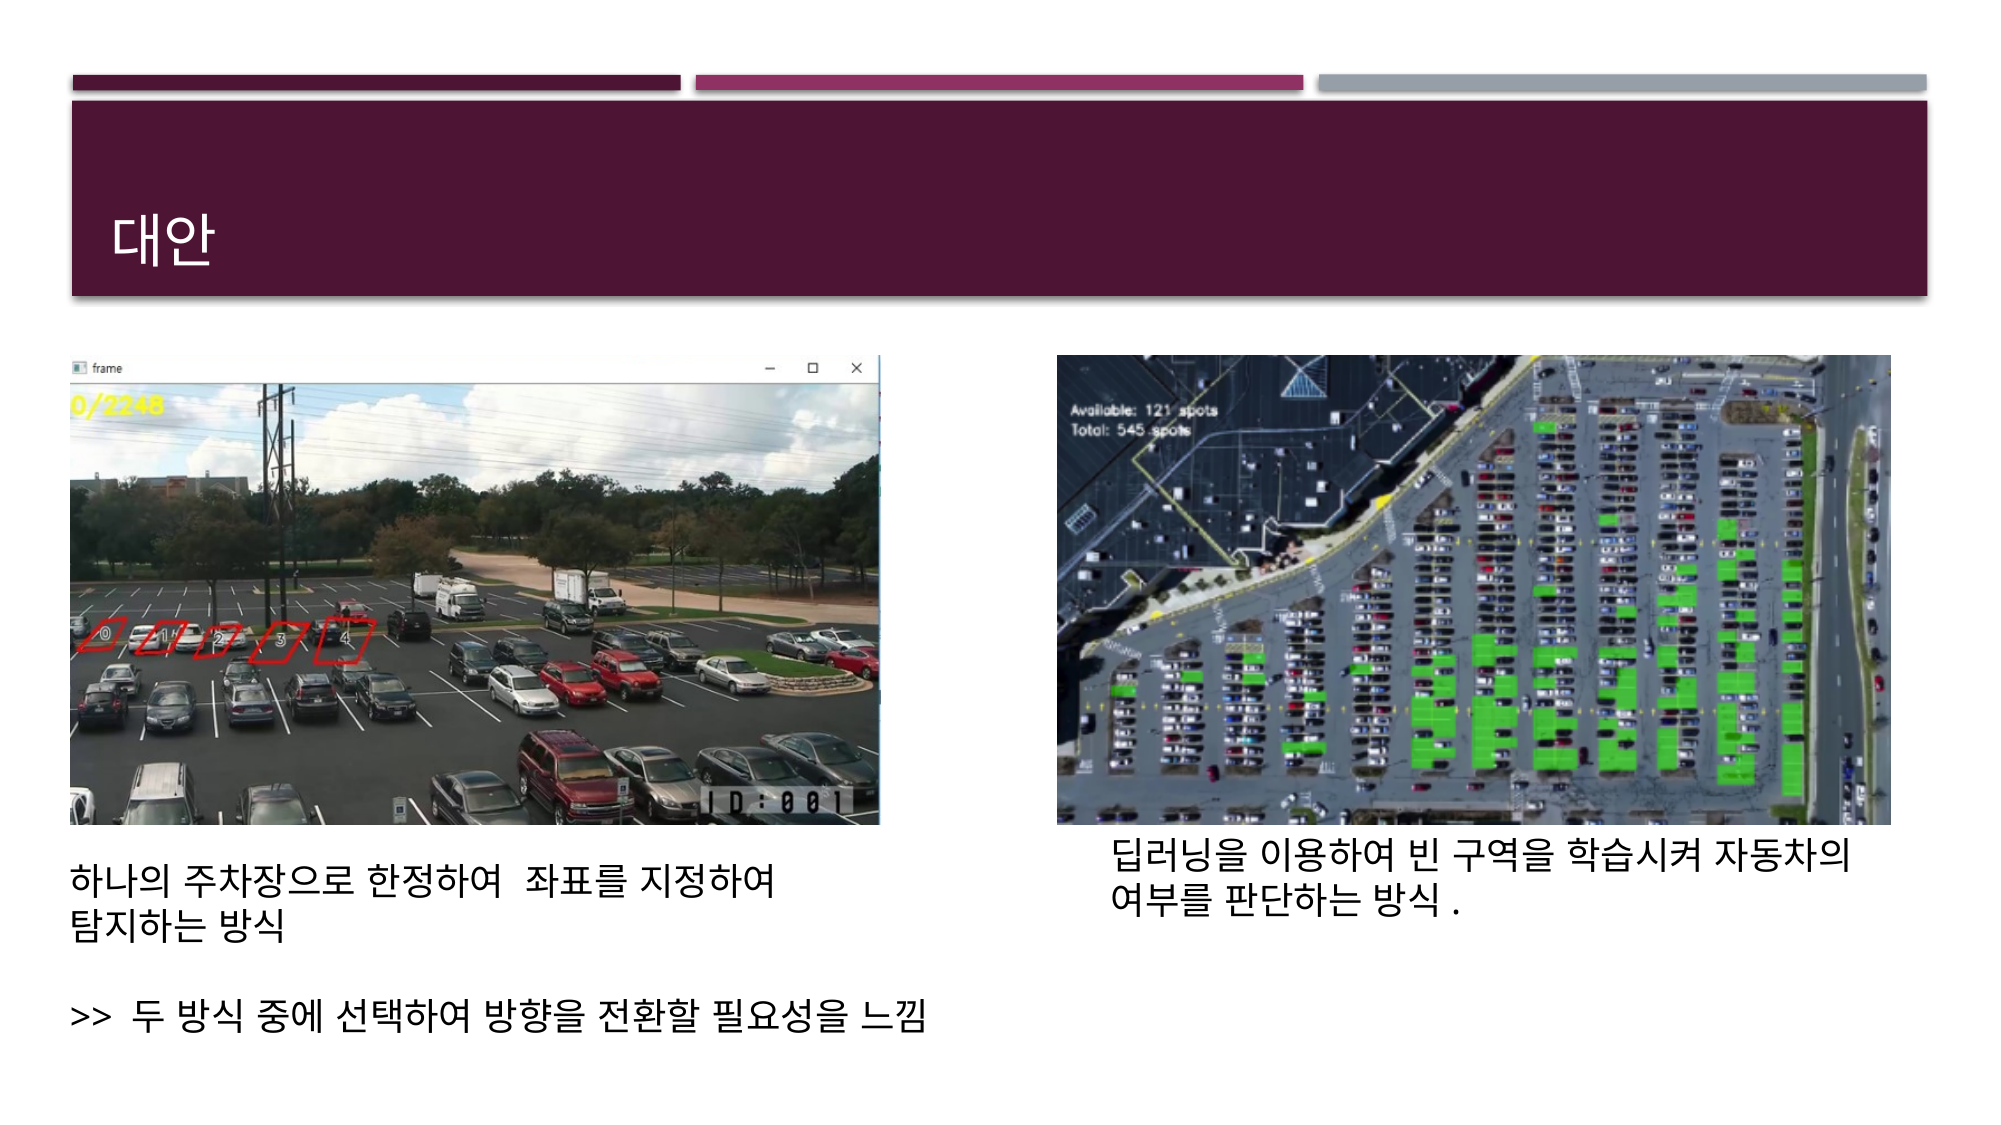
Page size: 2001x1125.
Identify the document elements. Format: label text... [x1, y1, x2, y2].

text_box >> 두 방식 중에 선택하여 방향을 전환할 필요성을 느낌 [55, 986, 1827, 1046]
text_box 딥러닝을 이용하여 빈 구역을 학습시켜 자동차의 여부를 판단하는 방식. [1095, 834, 1891, 930]
text_box 하나의 주차장으로 한정하여 좌표를 지정하여 탐지하는 방식 [55, 850, 928, 956]
title 대안 [95, 115, 1905, 282]
picture [1056, 354, 1891, 826]
picture [69, 354, 881, 826]
